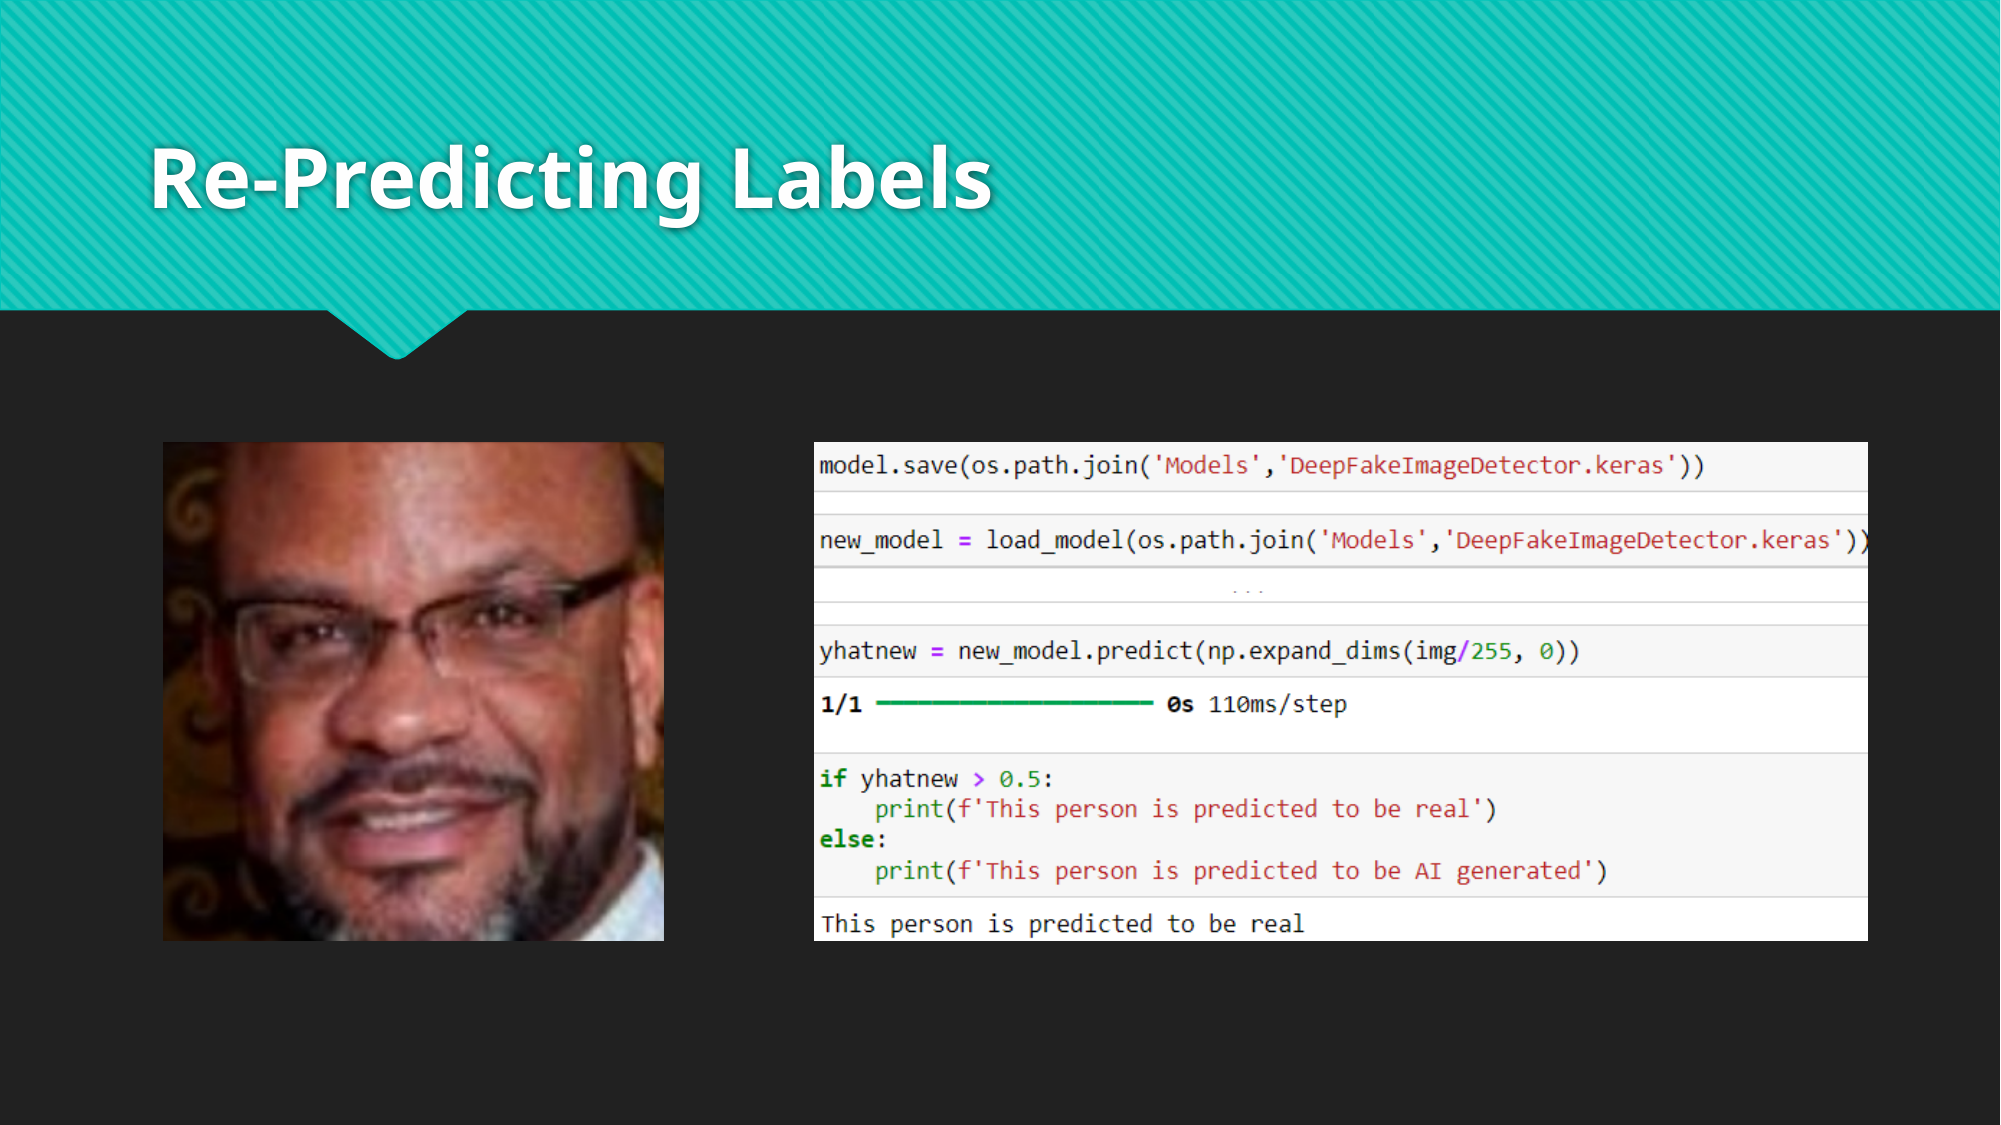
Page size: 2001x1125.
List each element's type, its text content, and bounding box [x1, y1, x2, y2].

picture [162, 441, 664, 942]
title Re-Predicting Labels [132, 73, 1868, 233]
picture [814, 441, 1868, 942]
